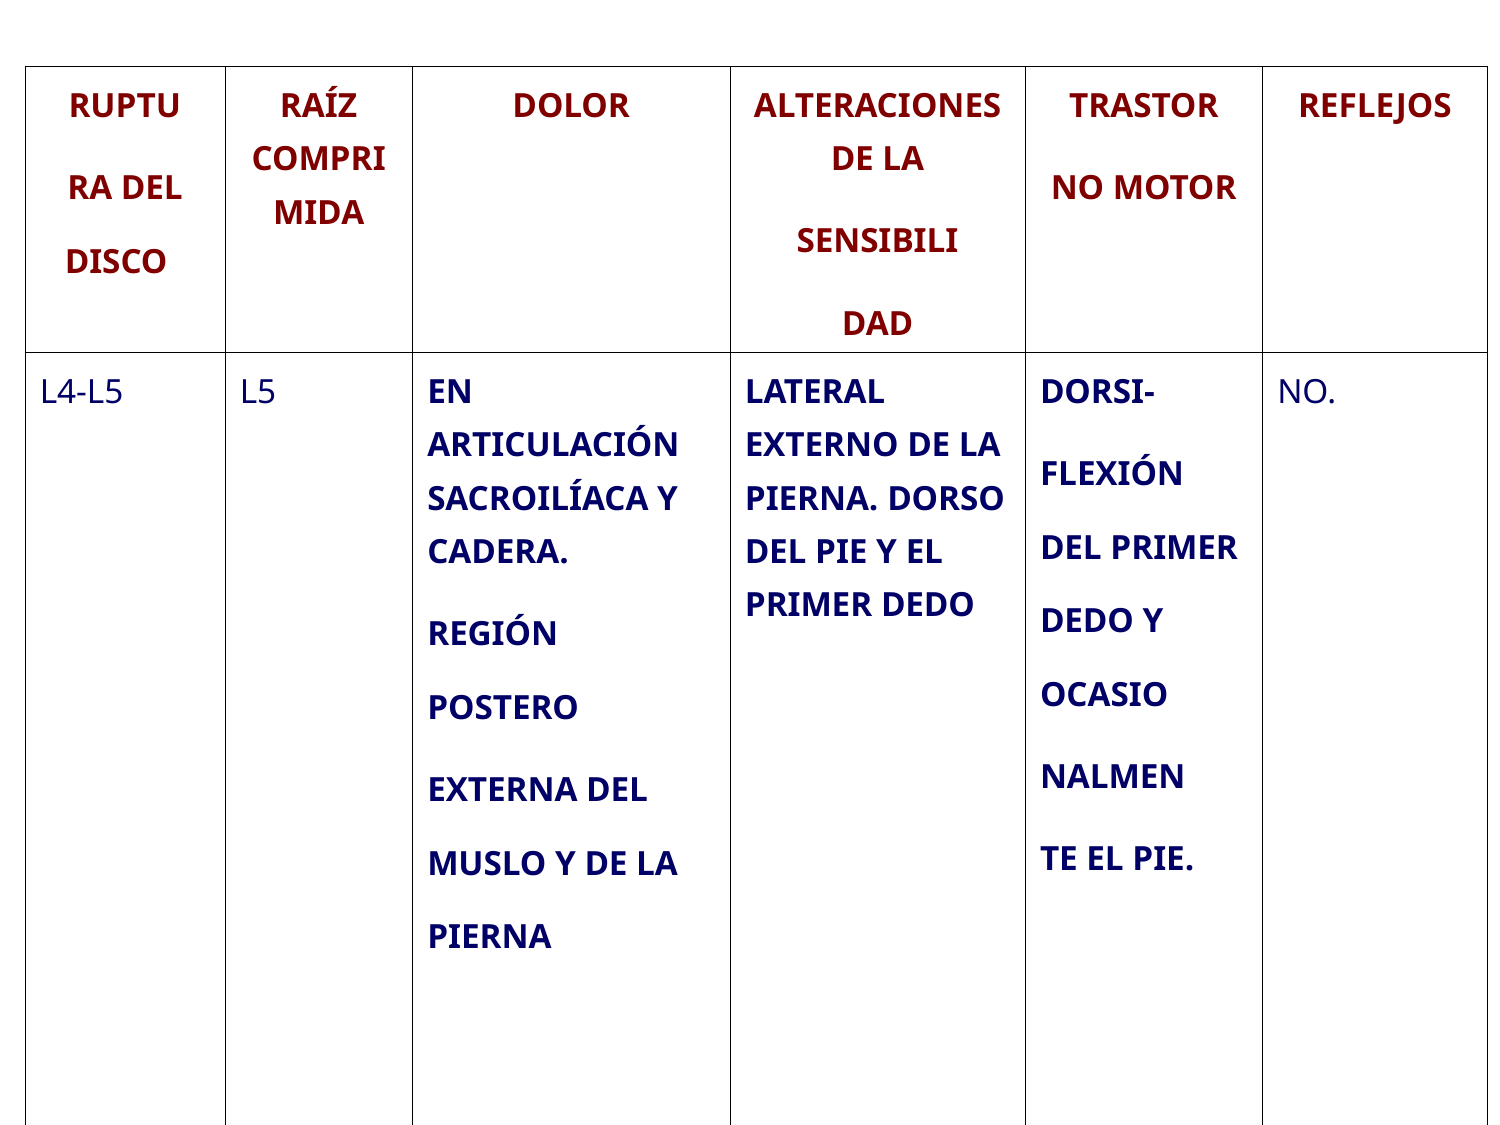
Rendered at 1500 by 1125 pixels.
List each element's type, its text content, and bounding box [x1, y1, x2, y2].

table_cell LATERAL EXTERNO DE LA PIERNA. DORSO DEL PIE Y EL PRIMER DEDO [731, 353, 1025, 1125]
table_cell EN ARTICULACIÓN SACROILÍACA Y CADERA. REGIÓN POSTERO EXTERNA DEL MUSLO Y DE LA PIERNA [413, 353, 730, 1125]
table_header DOLOR [413, 67, 730, 352]
table_header TRASTOR NO MOTOR [1026, 67, 1262, 352]
table_cell L5 [226, 353, 412, 1125]
table_header RAÍZ COMPRIMIDA [226, 67, 412, 352]
table_header RUPTU RA DEL DISCO [26, 67, 225, 352]
table_cell NO. [1263, 353, 1487, 1125]
table_cell L4-L5 [26, 353, 225, 1125]
table_header REFLEJOS [1263, 67, 1487, 352]
table_cell DORSI- FLEXIÓN DEL PRIMER DEDO Y OCASIO NALMEN TE EL PIE. [1026, 353, 1262, 1125]
table_header ALTERACIONES DE LA SENSIBILI DAD [731, 67, 1025, 352]
